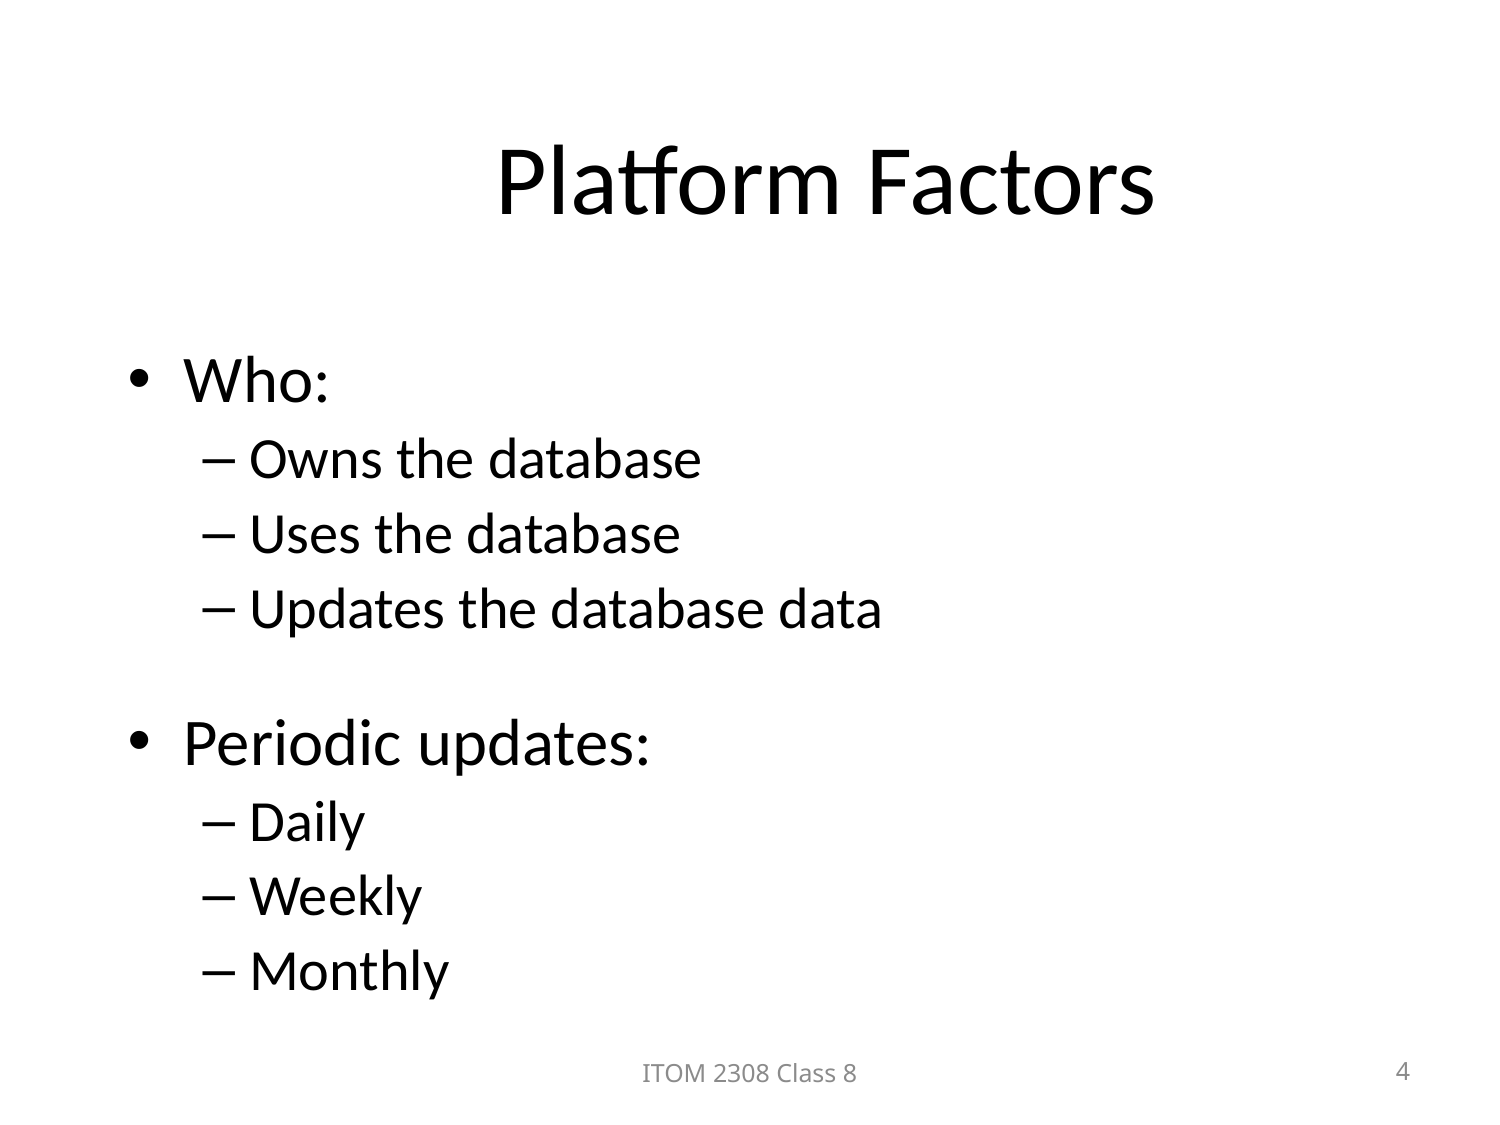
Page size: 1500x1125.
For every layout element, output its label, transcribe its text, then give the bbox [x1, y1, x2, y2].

title Platform Factors [187, 75, 1466, 275]
footer ITOM 2308 Class 8 [512, 1042, 988, 1103]
list Who: Owns the database Uses the database Updates the database data Periodic updates: Daily Weekly Monthly [112, 337, 1388, 1013]
slide_number 4 [1074, 1042, 1425, 1103]
